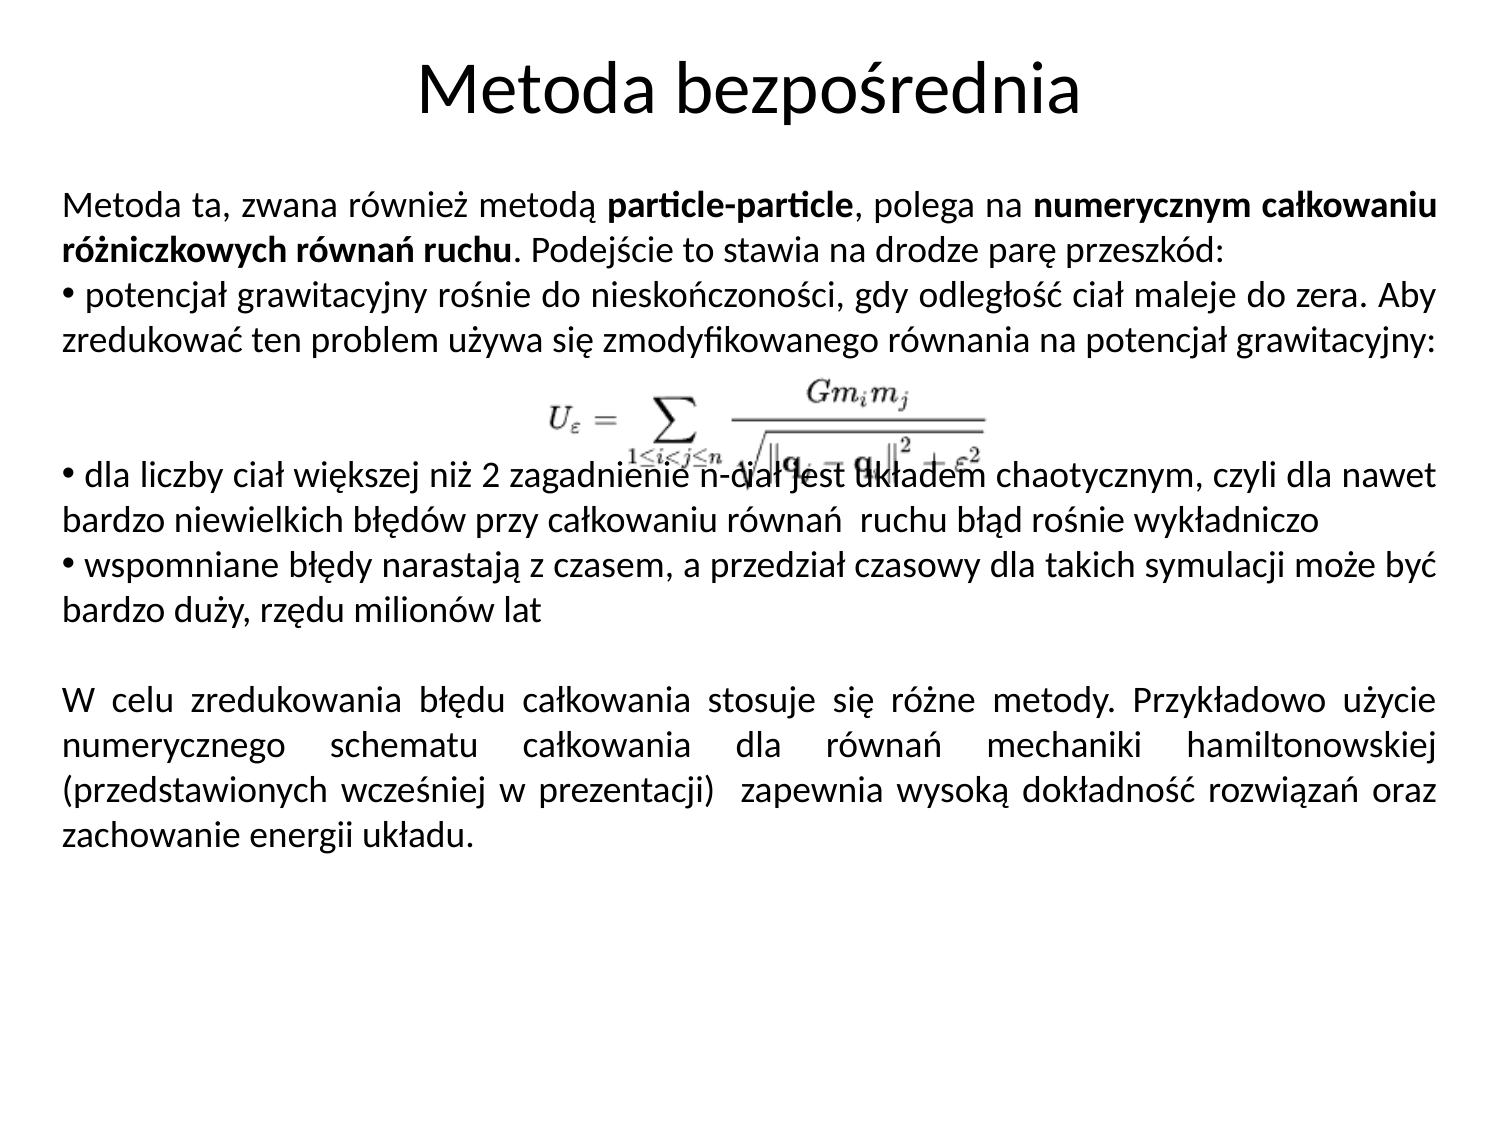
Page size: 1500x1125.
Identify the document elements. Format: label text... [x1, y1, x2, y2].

picture [537, 373, 987, 494]
text_box Metoda ta, zwana również metodą particle-particle, polega na numerycznym całkowaniu różniczkowych równań ruchu. Podejście to stawia na drodze parę przeszkód: potencjał grawitacyjny rośnie do nieskończoności, gdy odległość ciał maleje do zera. Aby zredukować ten problem używa się zmodyfikowanego równania na potencjał grawitacyjny: dla liczby ciał większej niż 2 zagadnienie n-ciał jest układem chaotycznym, czyli dla nawet bardzo niewielkich błędów przy całkowaniu równań ruchu błąd rośnie wykładniczo wspomniane błędy narastają z czasem, a przedział czasowy dla takich symulacji może być bardzo duży, rzędu milionów lat W celu zredukowania błędu całkowania stosuje się różne metody. Przykładowo użycie numerycznego schematu całkowania dla równań mechaniki hamiltonowskiej (przedstawionych wcześniej w prezentacji) zapewnia wysoką dokładność rozwiązań oraz zachowanie energii układu. [47, 172, 1453, 863]
text_box Metoda bezpośrednia [112, 30, 1388, 136]
